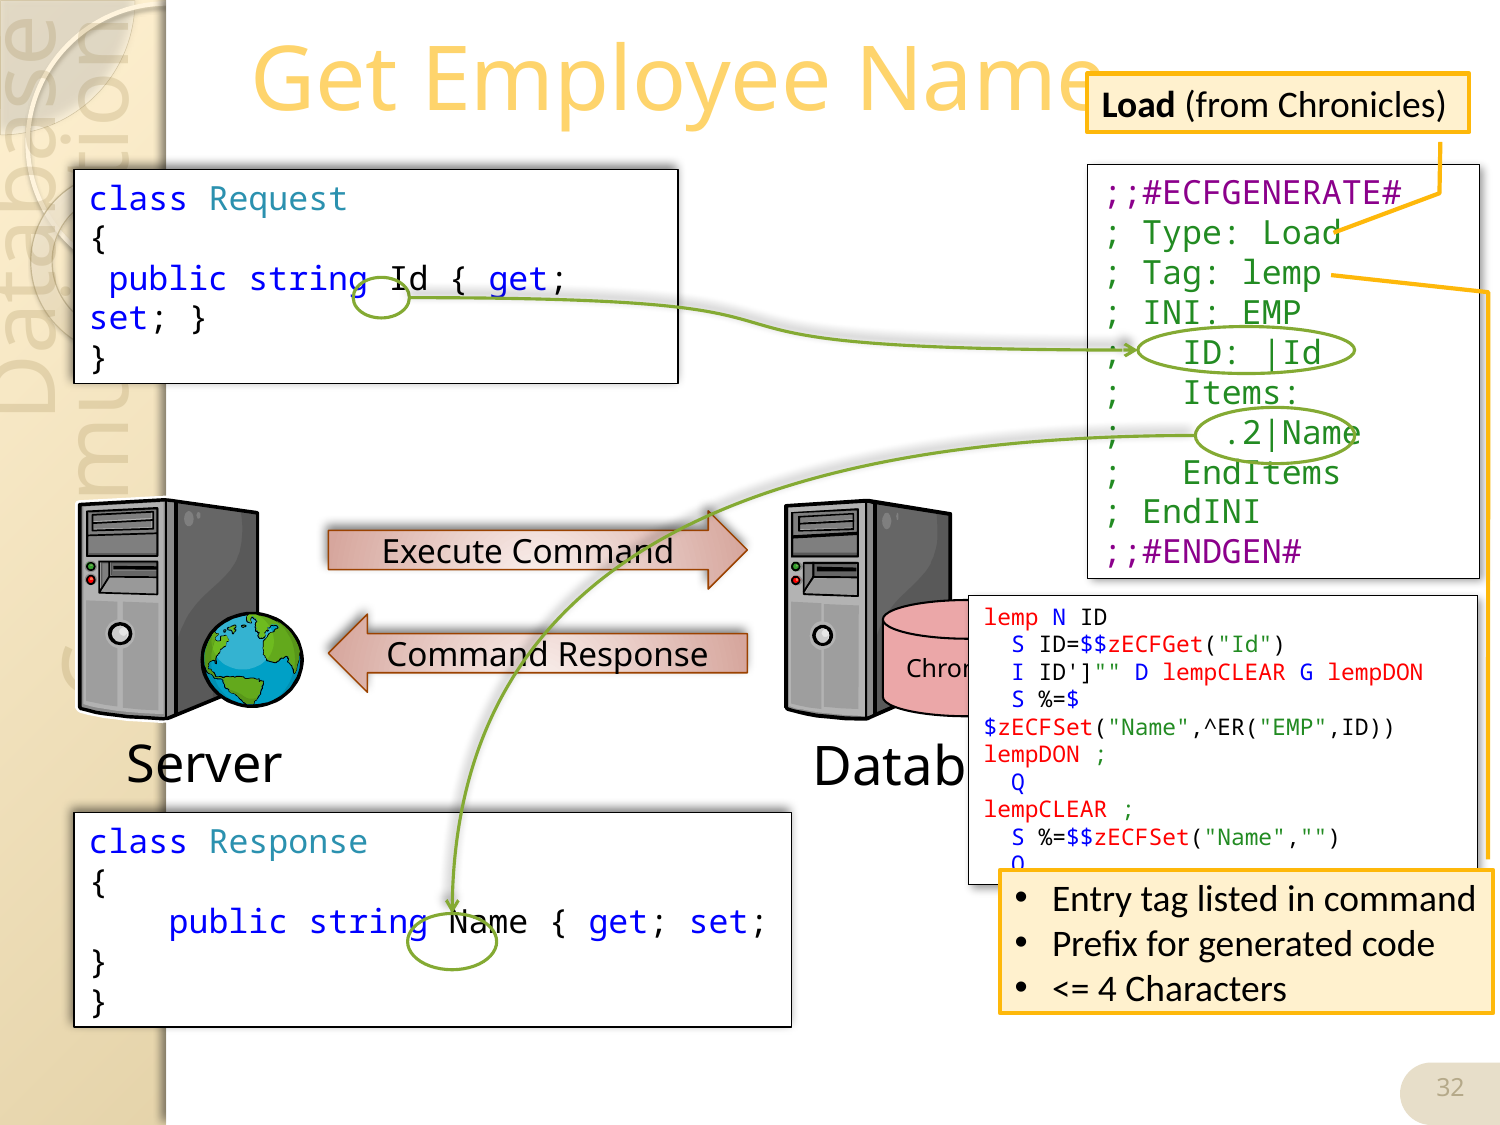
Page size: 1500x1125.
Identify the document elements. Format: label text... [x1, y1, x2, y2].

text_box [451, 435, 1196, 914]
text_box Load (from Chronicles) [1085, 71, 1471, 134]
text_box Command Response [327, 613, 442, 694]
text_box Load (from Chronicles) [1332, 141, 1443, 235]
text_box [1197, 405, 1357, 466]
text_box Execute Command [327, 529, 442, 571]
picture [73, 494, 307, 724]
text_box [351, 275, 406, 321]
text_box class Request { public string Id { get; set; } } [73, 169, 679, 384]
slide_number 32 [1413, 1034, 1488, 1113]
text_box Entry tag listed in command Prefix for generated code <= 4 Characters [998, 868, 1495, 1015]
text_box class Response { public string Name { get; set; } } [73, 812, 792, 1028]
title Get Employee Name [235, 0, 1466, 150]
list Server [98, 723, 354, 805]
text_box [1136, 324, 1357, 376]
text_box ;;#ECFGENERATE# ; Type: Load ; Tag: lemp ; INI: EMP ; ID: |Id ; Items: ; .2|Name ; EndItems ; EndINI ;;#ENDGEN# [1087, 163, 1480, 578]
text_box lemp N ID S ID=$$zECFGet("Id") I ID']"" D lempCLEAR G lempDON S %=$$zECFSet("Name",^ER("EMP",ID)) lempDON ; Q lempCLEAR ; S %=$$zECFSet("Name","") Q [1199, 595, 1478, 868]
text_box [405, 912, 499, 972]
text_box Entry tag listed in command Prefix for generated code <= 4 Characters [1330, 272, 1491, 860]
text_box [409, 297, 1139, 351]
